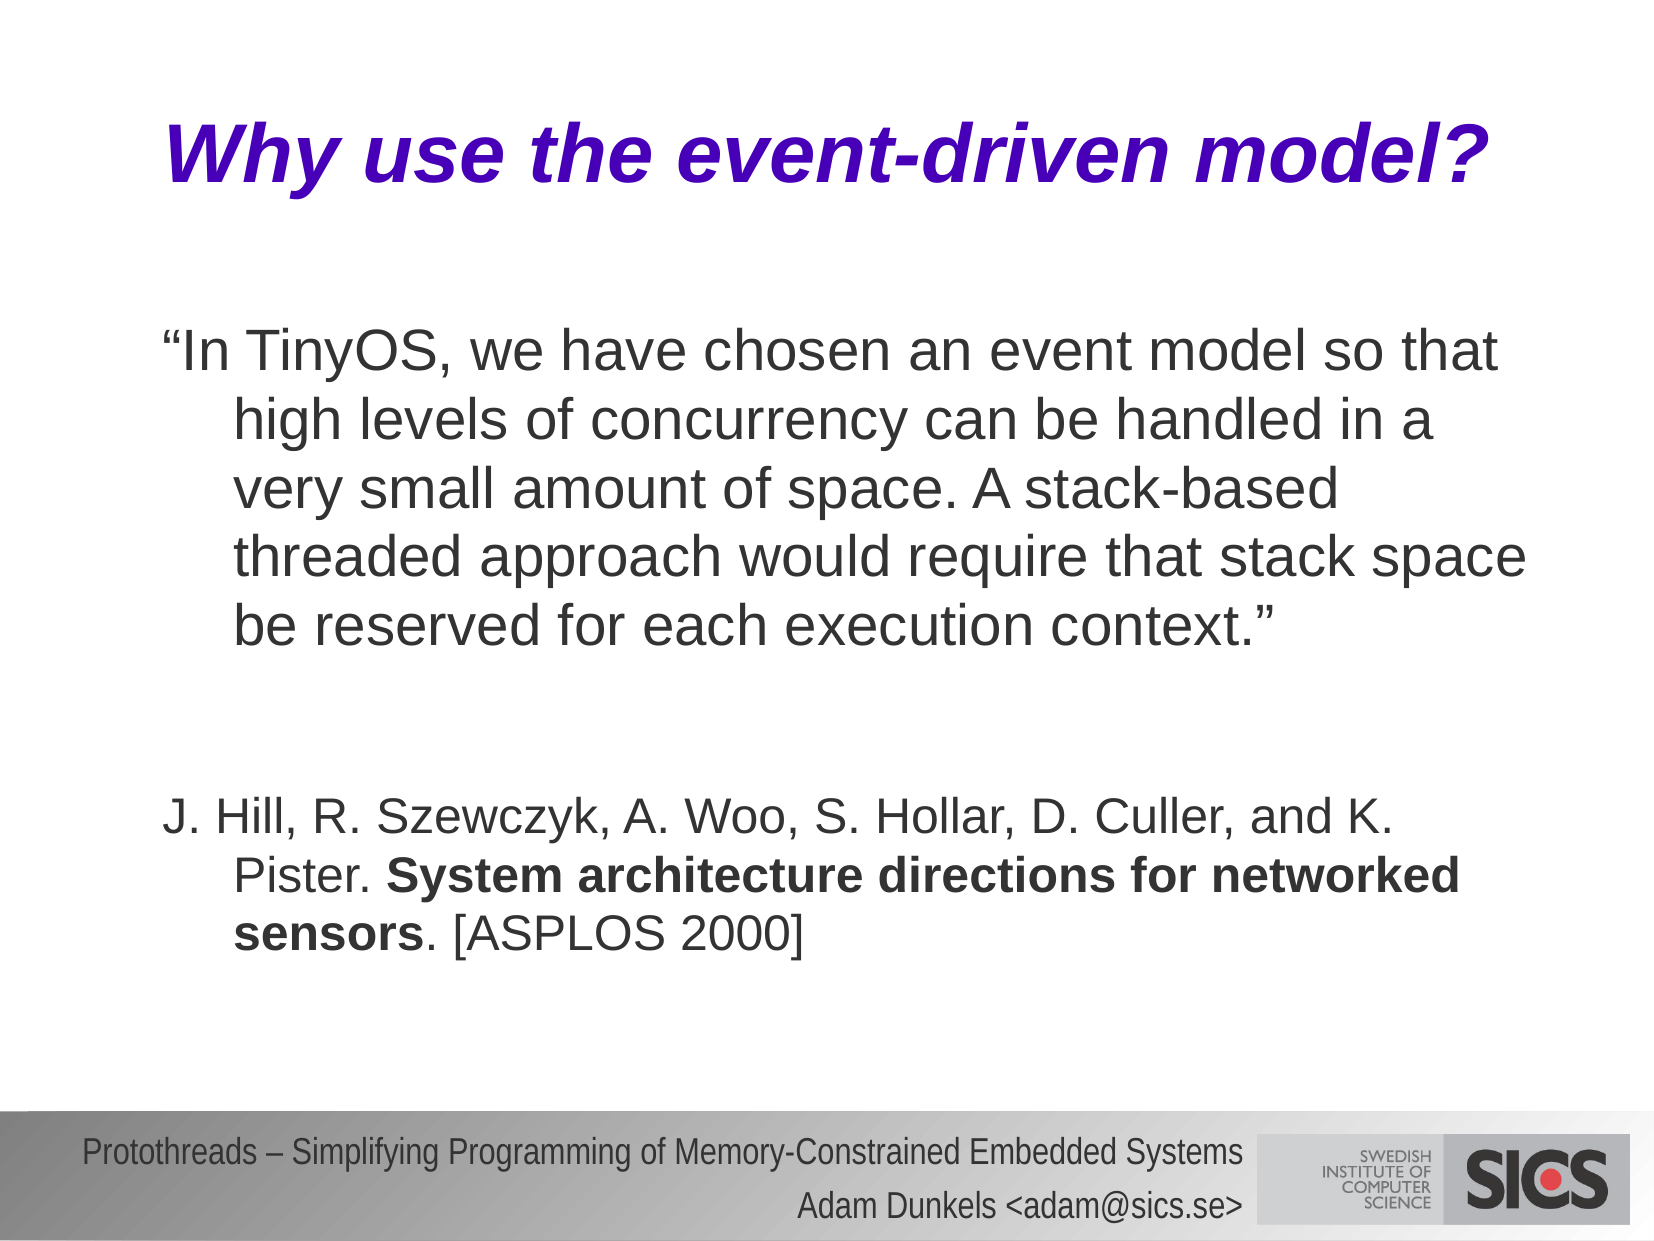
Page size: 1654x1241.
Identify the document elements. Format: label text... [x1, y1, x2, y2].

list “In TinyOS, we have chosen an event model so that high levels of concurrency can be handled in a very small amount of space. A stack-based threaded approach would require that stack space be reserved for each execution context.” J. Hill, R. Szewczyk, A. Woo, S. Hollar, D. Culler, and K. Pister. System architecture directions for networked sensors. [ASPLOS 2000] [150, 315, 1532, 1098]
picture [1257, 1134, 1630, 1225]
title Why use the event-driven model? [121, 49, 1534, 257]
